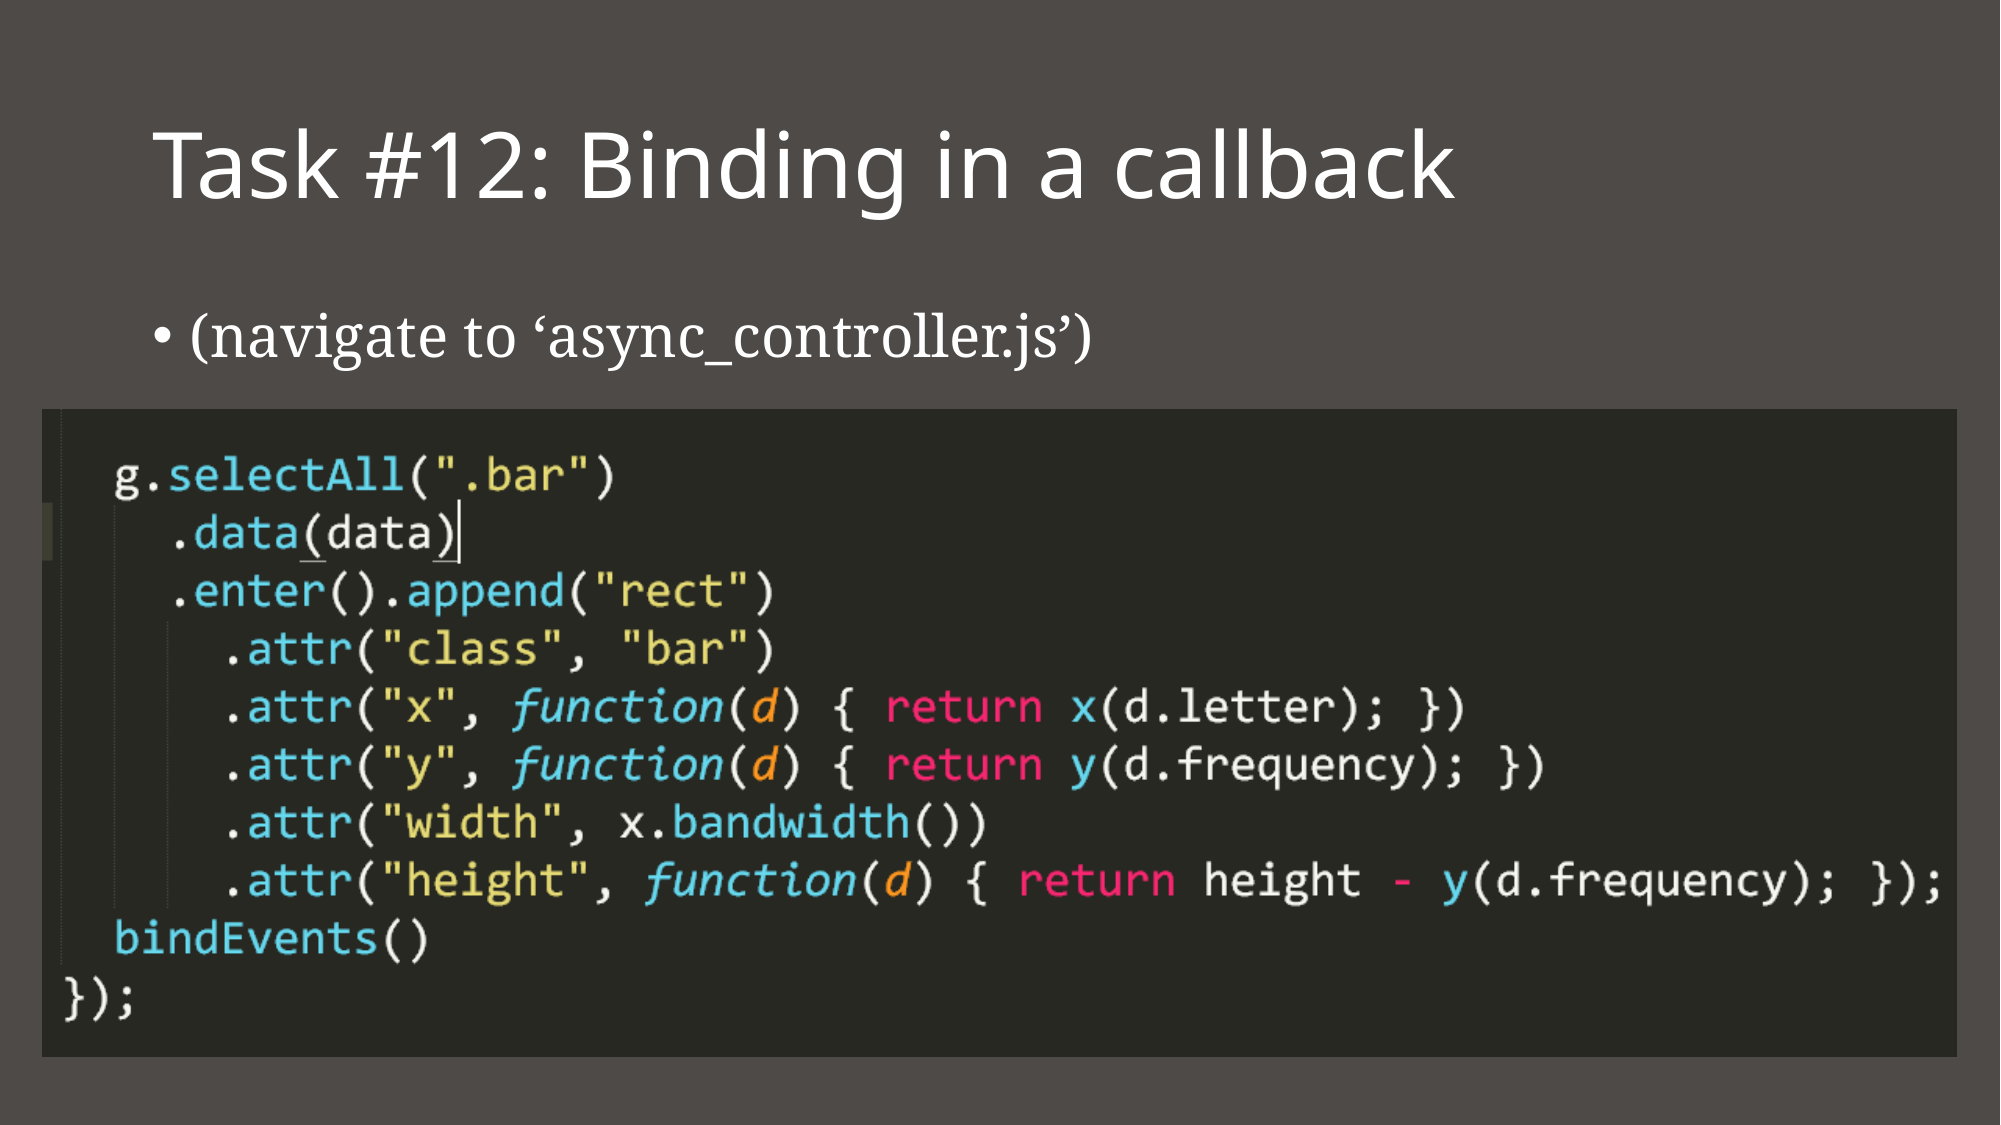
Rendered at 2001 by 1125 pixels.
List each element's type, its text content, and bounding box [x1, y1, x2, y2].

picture [42, 409, 1958, 1057]
title Task #12: Binding in a callback [137, 59, 1863, 278]
list (navigate to ‘async_controller.js’) [137, 299, 1863, 409]
